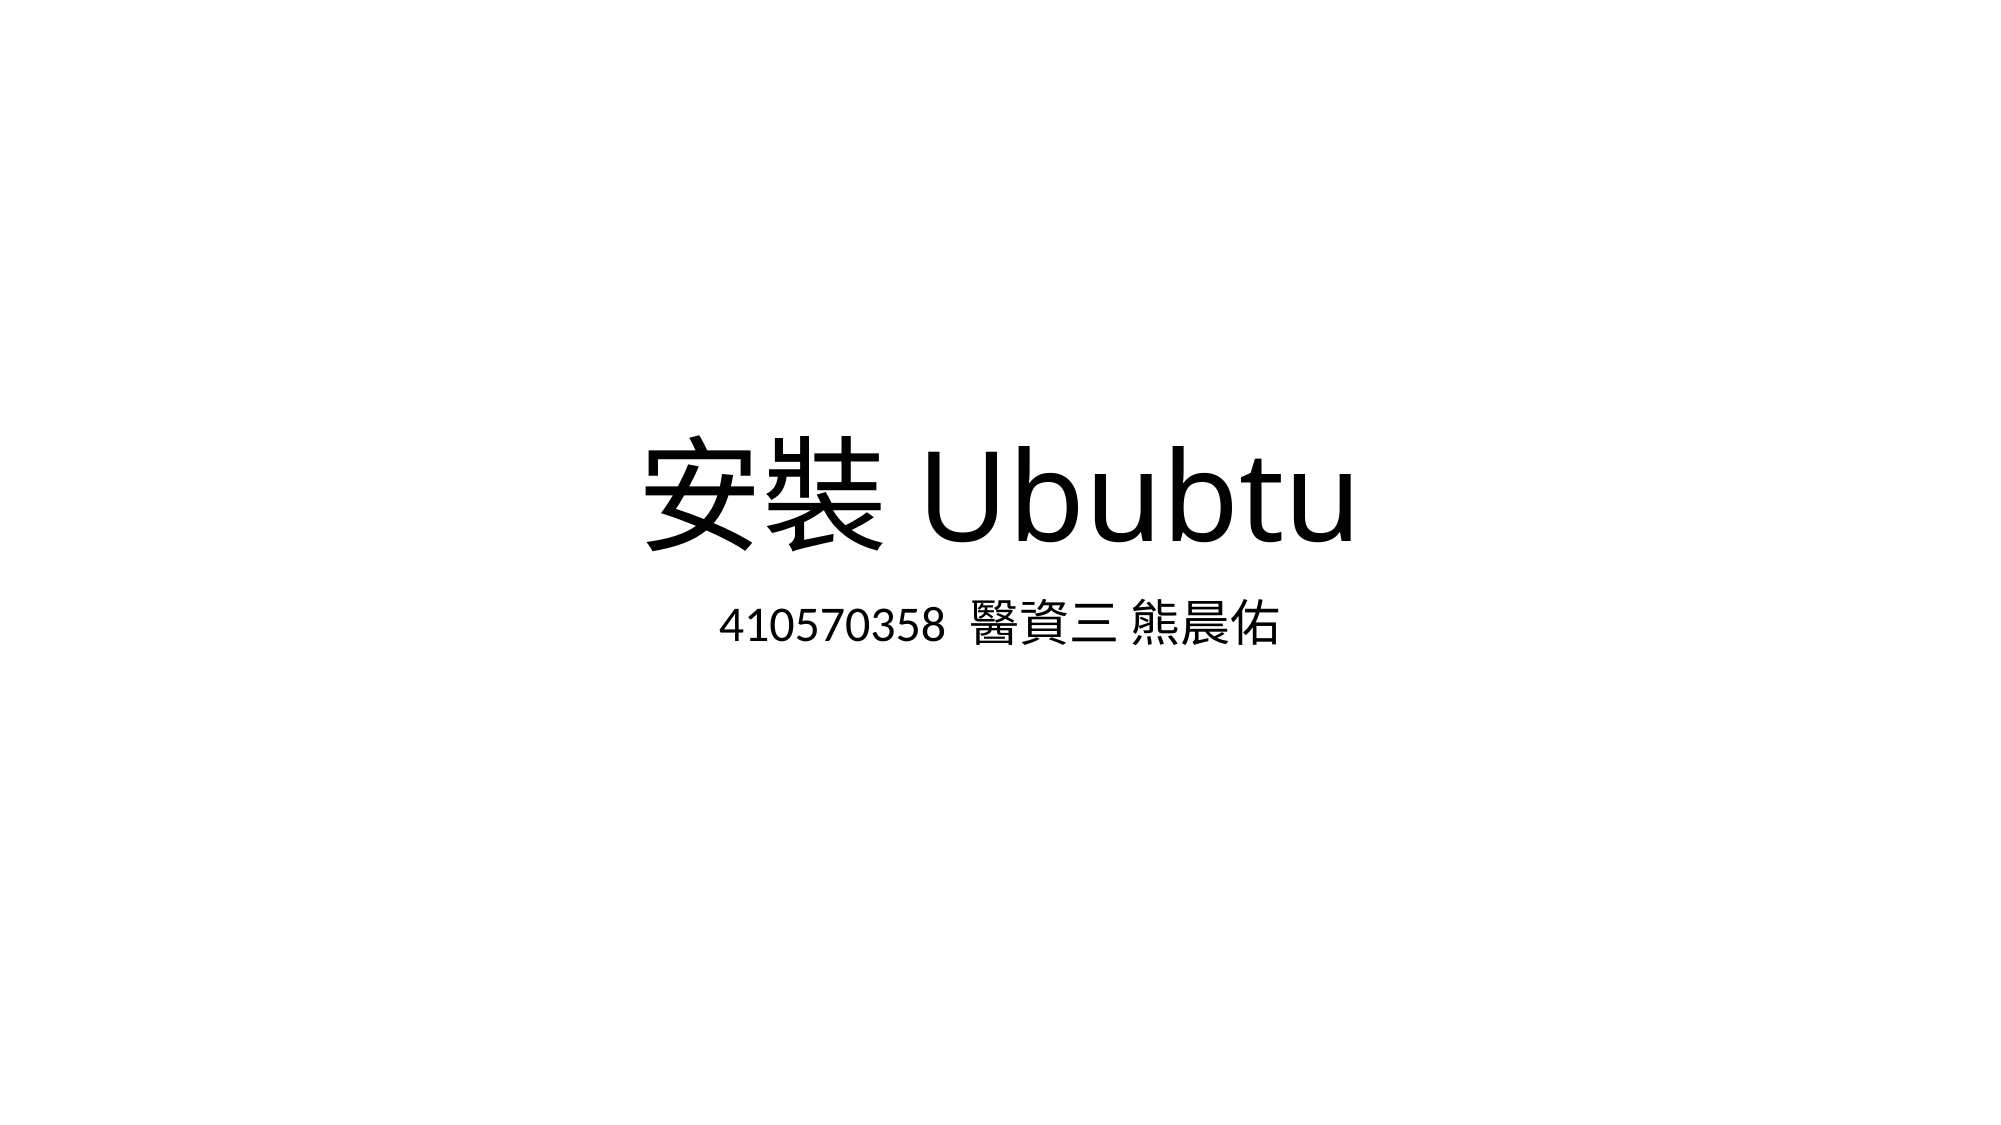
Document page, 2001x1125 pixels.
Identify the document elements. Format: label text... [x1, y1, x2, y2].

subtitle 410570358 醫資三 熊晨佑 [249, 590, 1750, 863]
title 安裝Ububtu [249, 184, 1750, 576]
